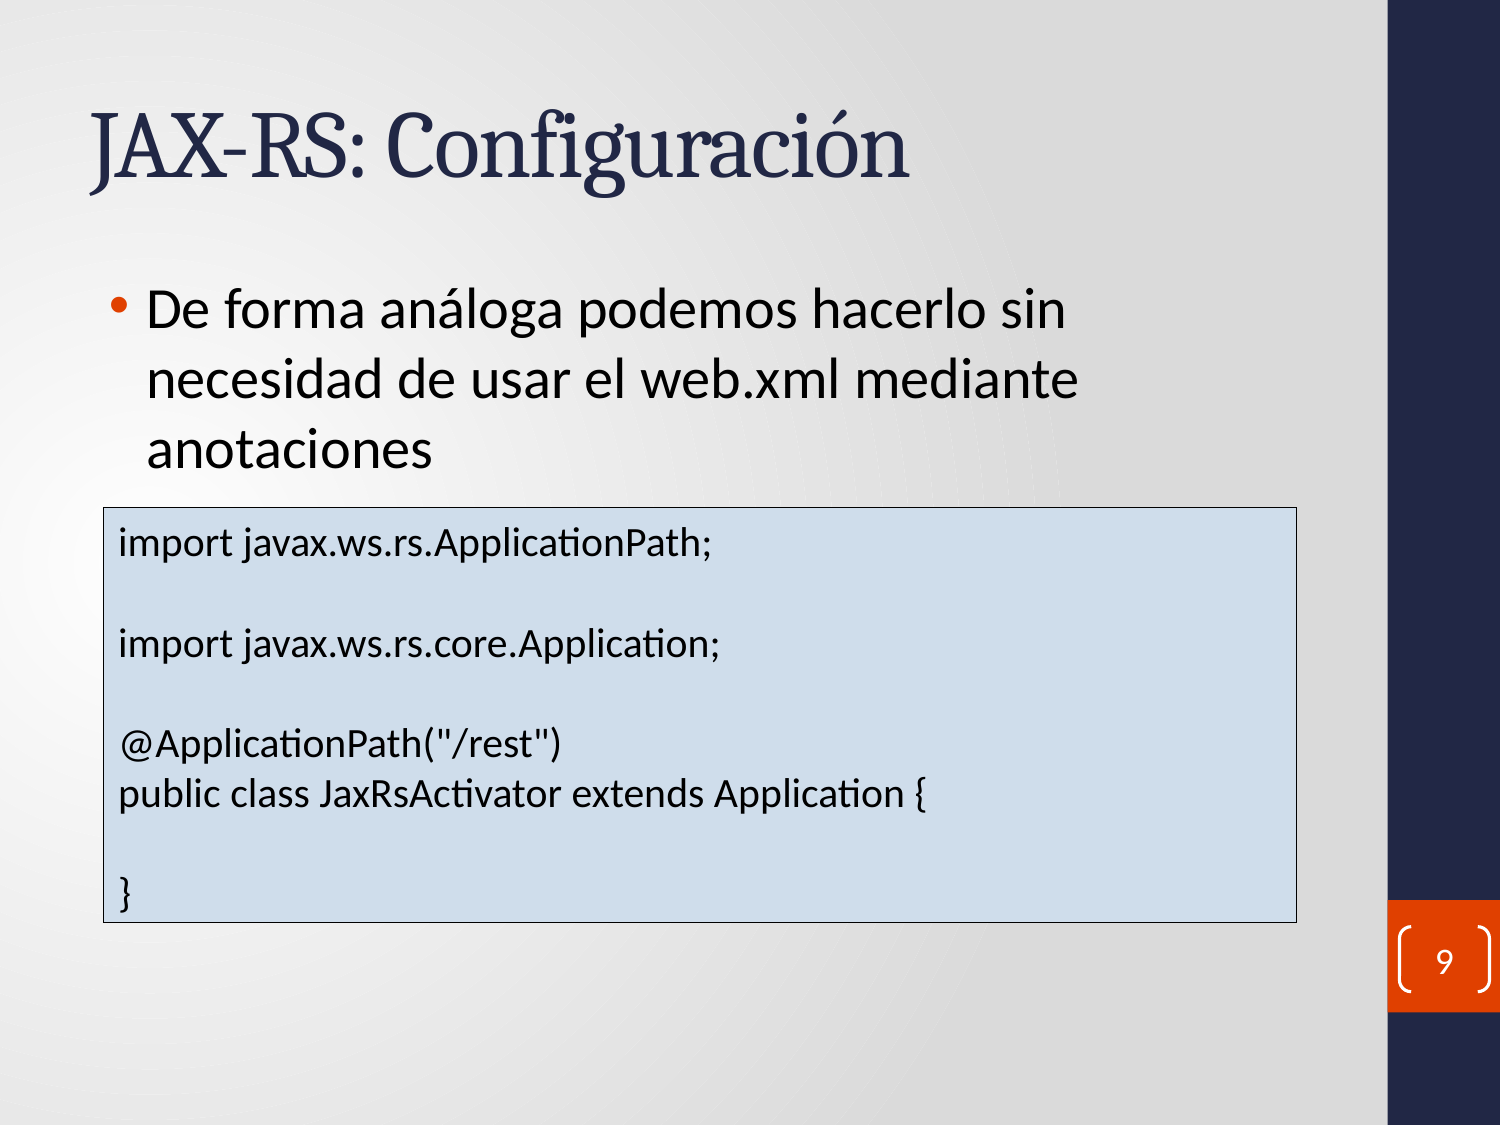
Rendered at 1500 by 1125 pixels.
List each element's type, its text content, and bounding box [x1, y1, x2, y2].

list De forma análoga podemos hacerlo sin necesidad de usar el web.xml mediante anotaciones [75, 262, 1325, 1050]
slide_number 9 [1397, 925, 1492, 994]
text_box import javax.ws.rs.ApplicationPath; import javax.ws.rs.core.Application; @ApplicationPath("/rest") public class JaxRsActivator extends Application { } [103, 507, 1297, 923]
title JAX-RS: Configuración [75, 45, 1325, 233]
